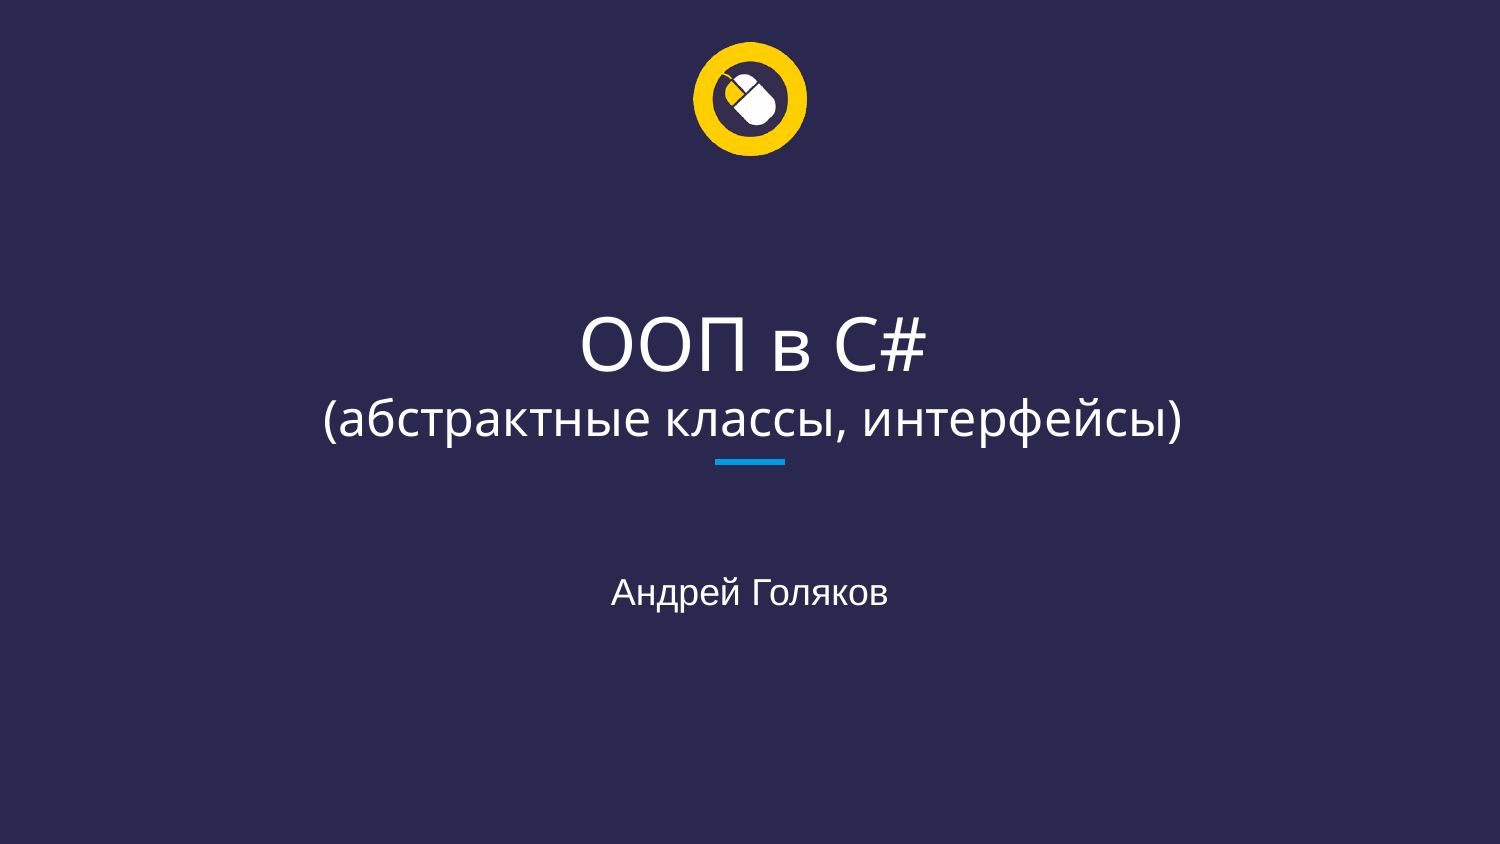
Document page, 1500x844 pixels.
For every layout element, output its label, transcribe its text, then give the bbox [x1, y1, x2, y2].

title ООП в C# (абстрактные классы, интерфейсы) [78, 236, 1428, 462]
subtitle Андрей Голяков [225, 545, 1276, 695]
picture [692, 42, 807, 157]
